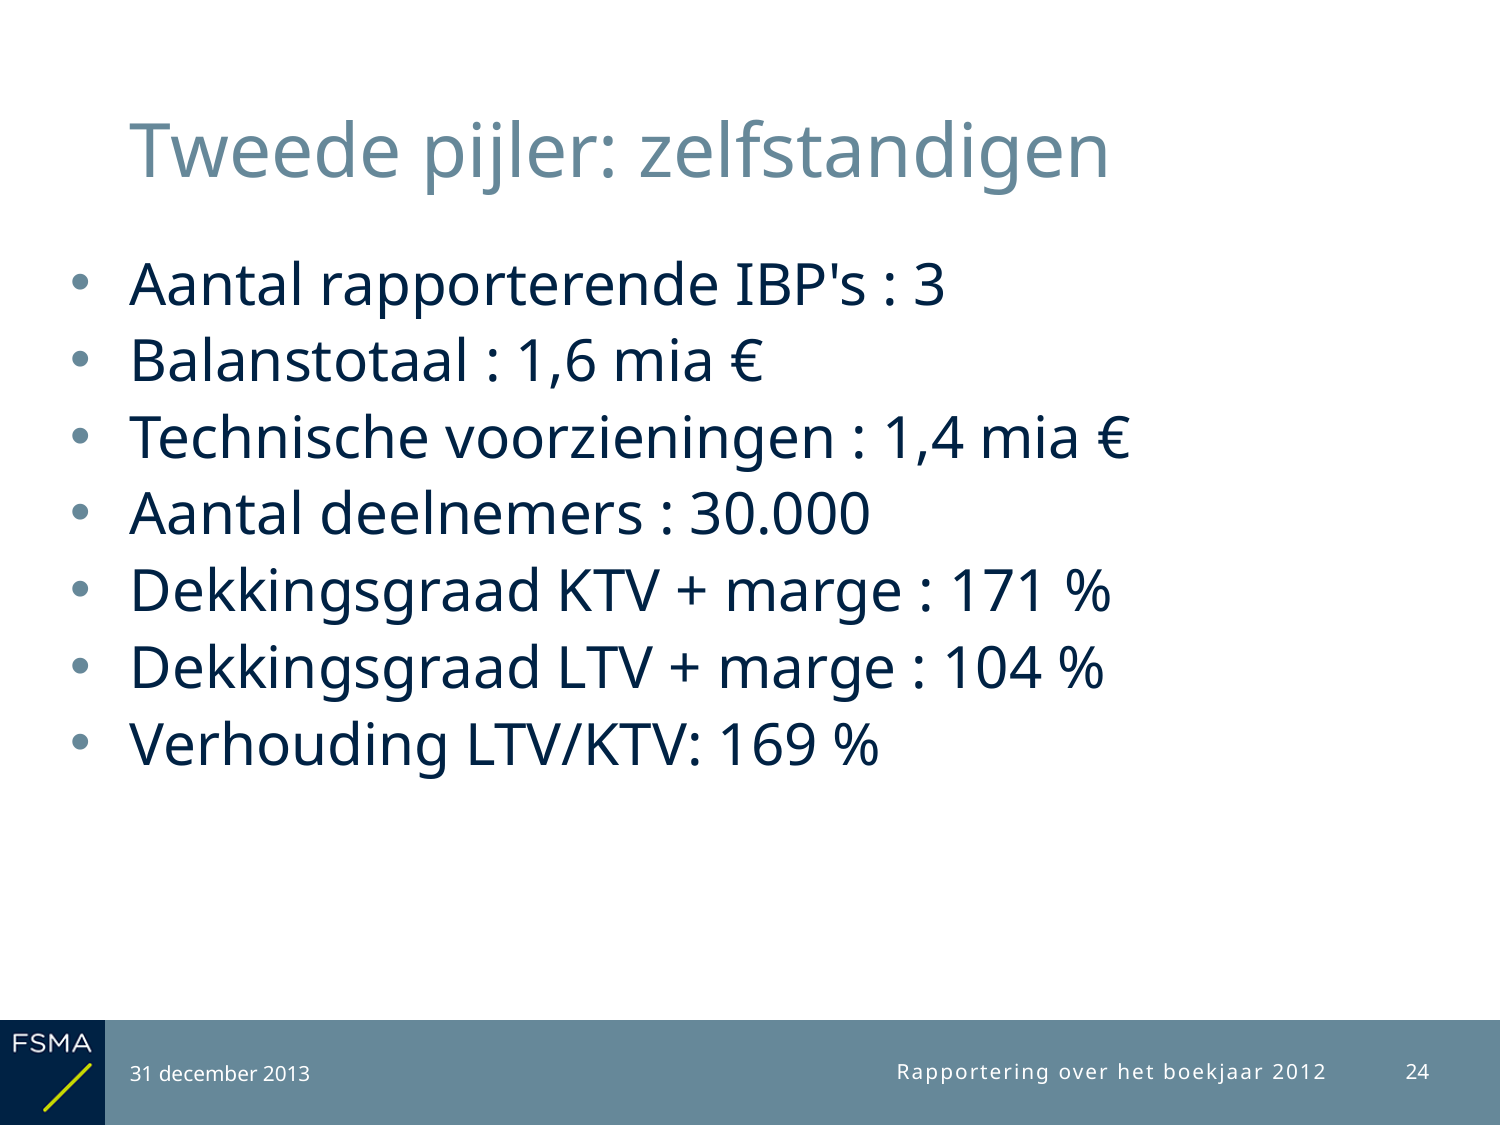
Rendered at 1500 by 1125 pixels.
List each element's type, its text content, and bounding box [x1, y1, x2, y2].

title Tweede pijler: zelfstandigen [129, 30, 1425, 193]
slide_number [129, 1020, 395, 1125]
footer Rapportering over het boekjaar 2012 [395, 1020, 1326, 1125]
list Aantal rapporterende IBP's : 3 Balanstotaal : 1,6 mia € Technische voorzieningen : 1,4 mia € Aantal deelnemers : 30.000 Dekkingsgraad KTV + marge : 171 % Dekkingsgraad LTV + marge : 104 % Verhouding LTV/KTV: 169 % [70, 252, 1425, 947]
picture [0, 1020, 105, 1125]
slide_number 24 [1355, 1020, 1430, 1125]
